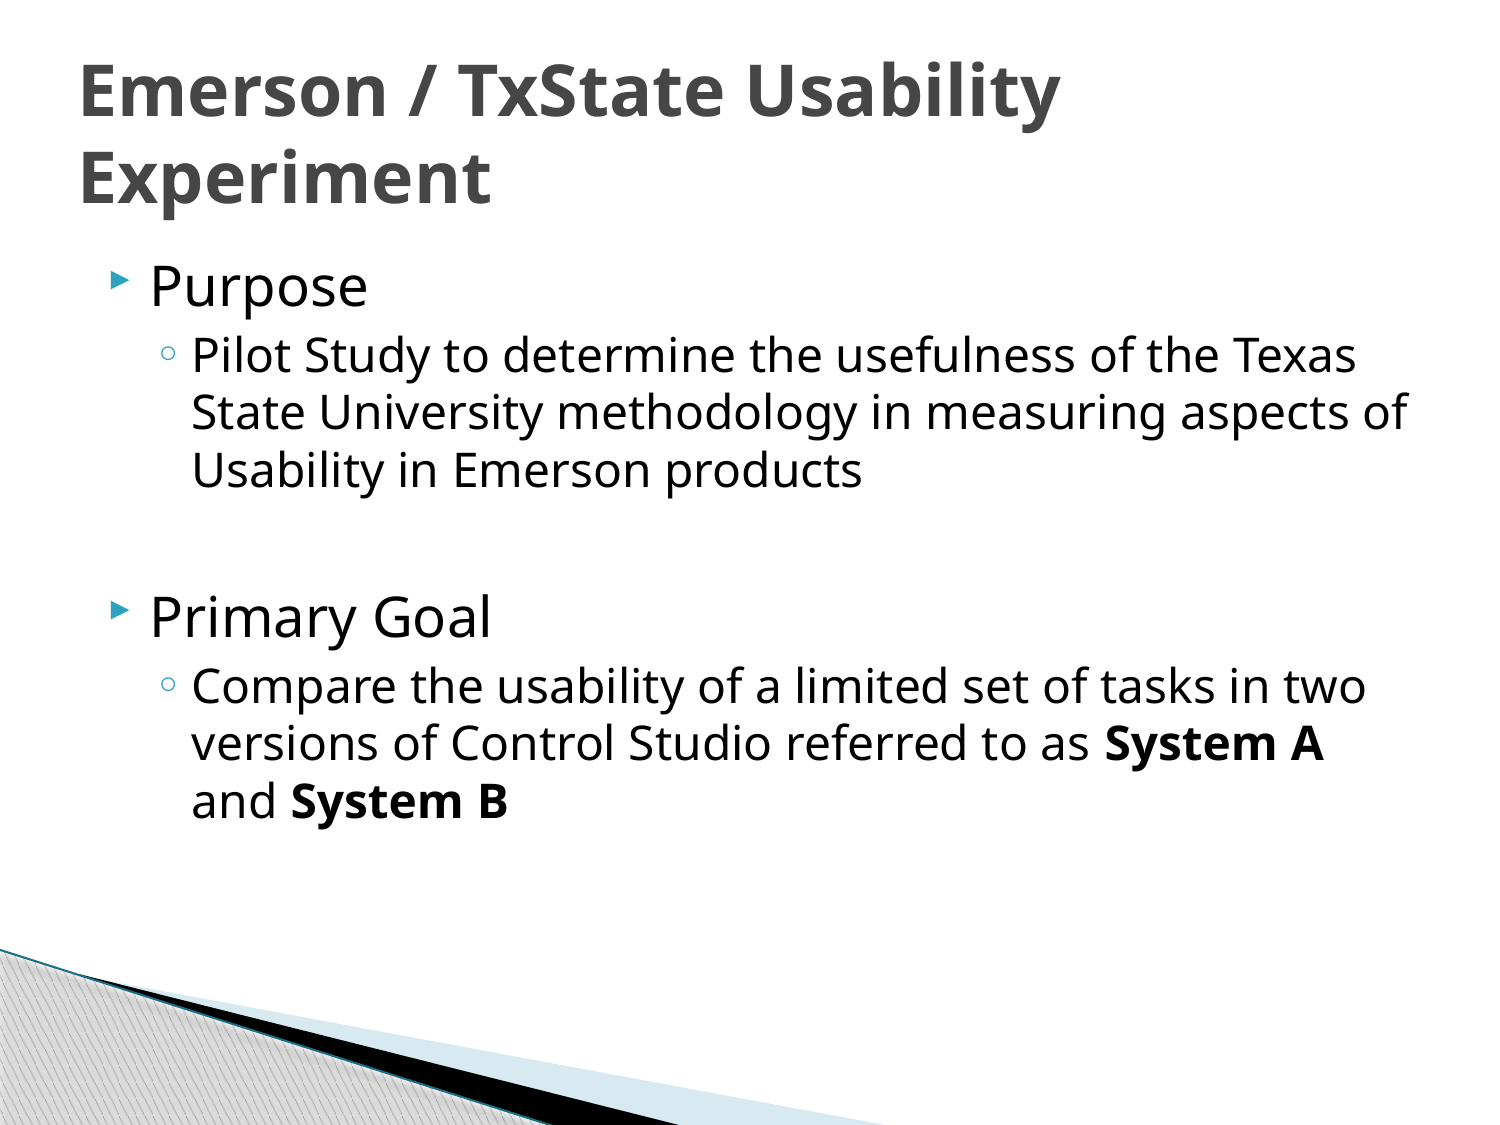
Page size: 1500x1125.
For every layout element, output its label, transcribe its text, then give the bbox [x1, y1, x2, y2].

title Emerson / TxState Usability Experiment [62, 37, 1413, 225]
list Purpose Pilot Study to determine the usefulness of the Texas State University methodology in measuring aspects of Usability in Emerson products Primary Goal Compare the usability of a limited set of tasks in two versions of Control Studio referred to as System A and System B [75, 243, 1425, 986]
